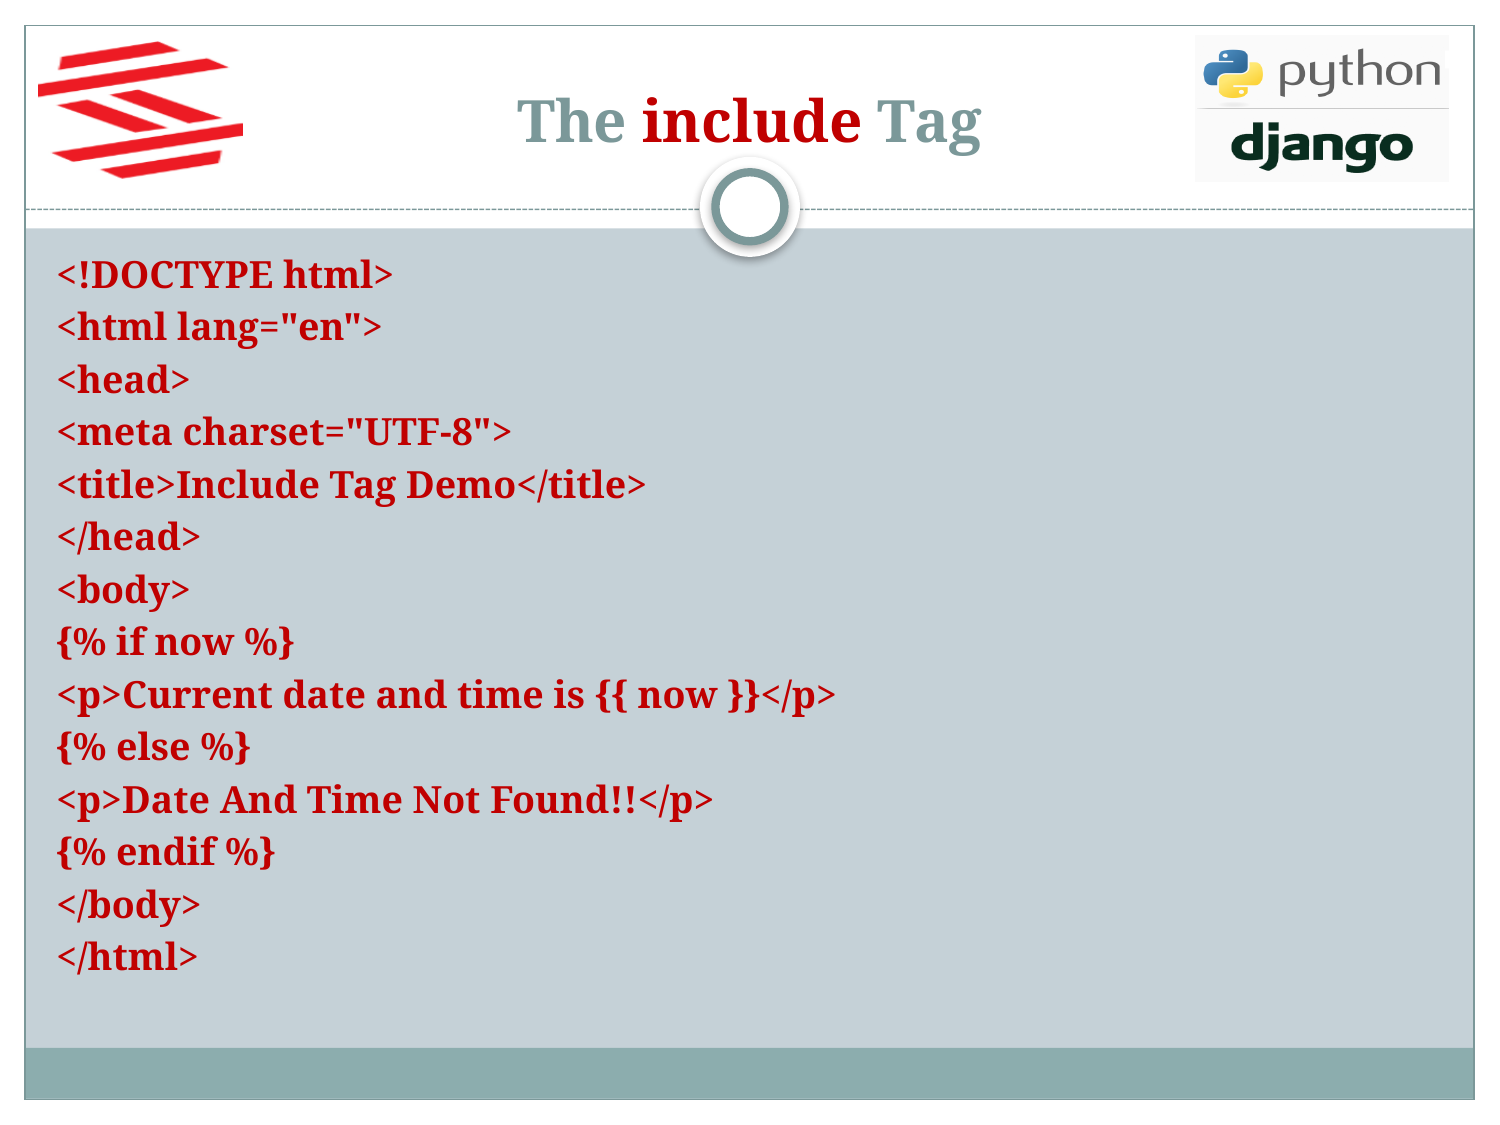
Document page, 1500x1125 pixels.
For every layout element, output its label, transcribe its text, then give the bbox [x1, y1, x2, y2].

title The include Tag [237, 37, 1190, 162]
picture [37, 40, 243, 185]
picture [1195, 34, 1449, 183]
list <!DOCTYPE html> <html lang="en"> <head> <meta charset="UTF-8"> <title>Include Tag Demo</title> </head> <body> {% if now %} <p>Current date and time is {{ now }}</p> {% else %} <p>Date And Time Not Found!!</p> {% endif %} </body> </html> [41, 243, 1471, 1125]
